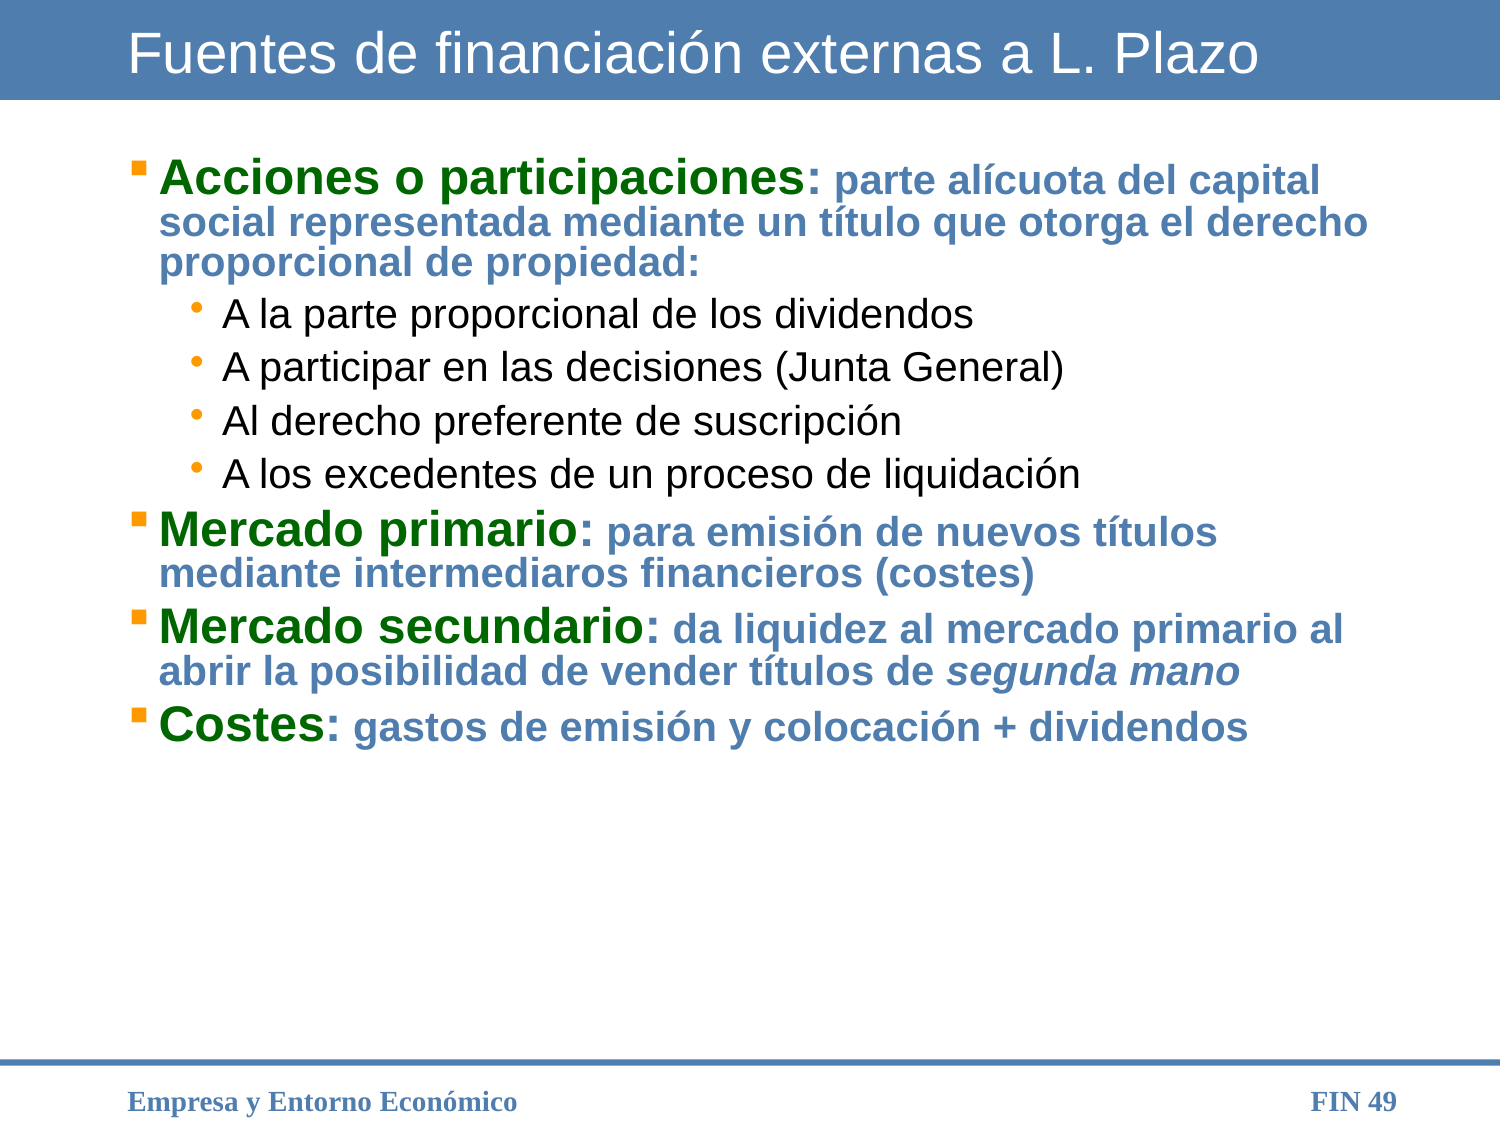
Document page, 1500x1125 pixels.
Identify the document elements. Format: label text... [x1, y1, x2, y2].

title Fuentes de financiación externas a L. Plazo [112, 0, 1388, 101]
list Acciones o participaciones: parte alícuota del capital social representada mediante un título que otorga el derecho proporcional de propiedad: A la parte proporcional de los dividendos A participar en las decisiones (Junta General) Al derecho preferente de suscripción A los excedentes de un proceso de liquidación Mercado primario: para emisión de nuevos títulos mediante intermediaros financieros (costes) Mercado secundario: da liquidez al mercado primario al abrir la posibilidad de vender títulos de segunda mano Costes: gastos de emisión y colocación + dividendos [112, 148, 1388, 1013]
